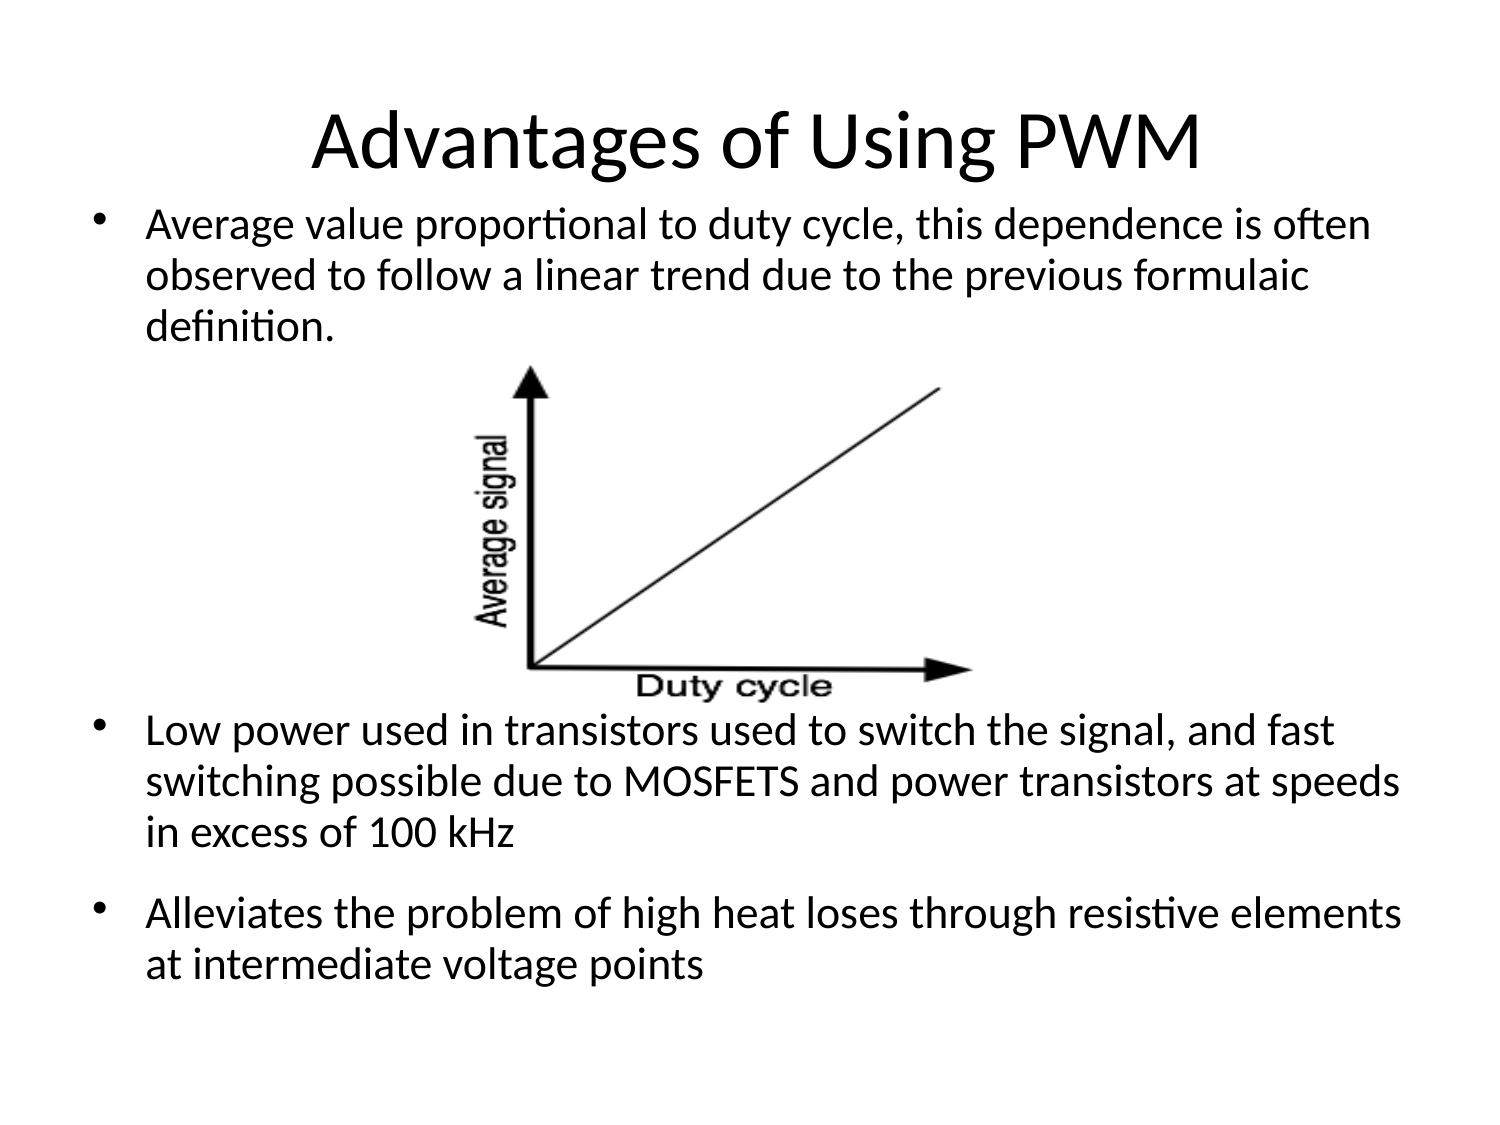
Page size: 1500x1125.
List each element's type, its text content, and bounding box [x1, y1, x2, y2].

picture [435, 341, 1036, 706]
title Advantages of Using PWM [119, 13, 1396, 194]
list Average value proportional to duty cycle, this dependence is often observed to follow a linear trend due to the previous formulaic definition. Low power used in transistors used to switch the signal, and fast switching possible due to MOSFETS and power transistors at speeds in excess of 100 kHz Alleviates the problem of high heat loses through resistive elements at intermediate voltage points [74, 194, 1426, 1070]
